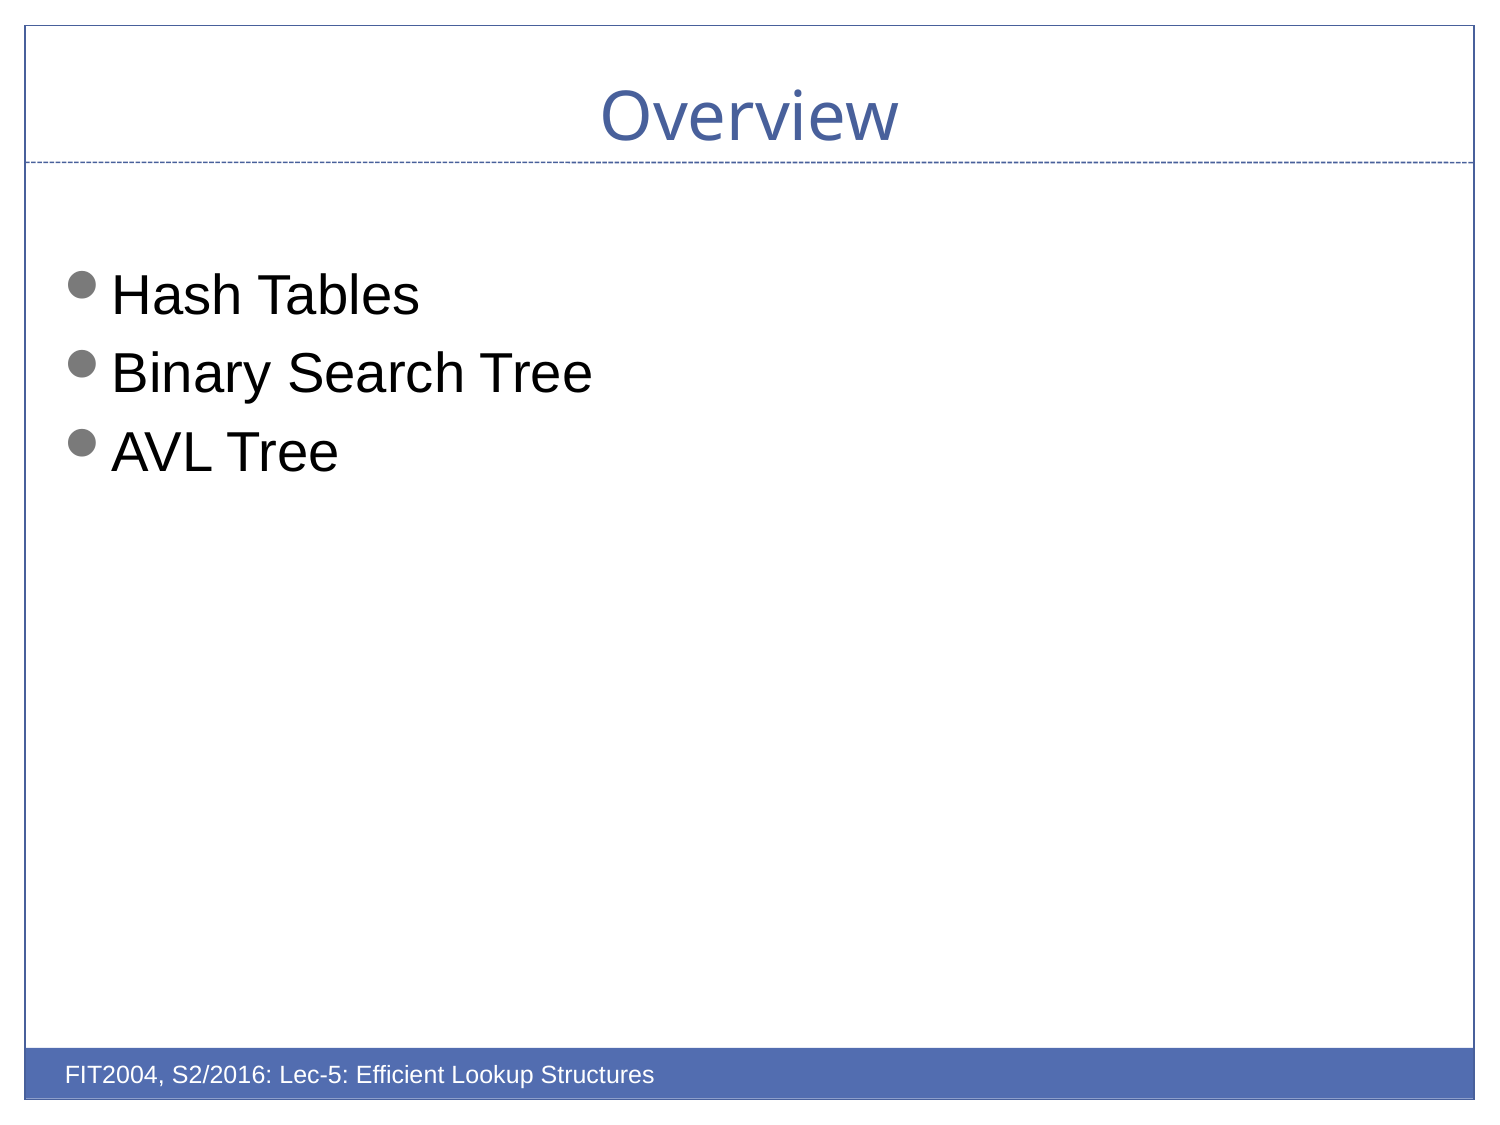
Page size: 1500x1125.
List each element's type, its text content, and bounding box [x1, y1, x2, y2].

title Overview [49, 37, 1450, 162]
footer FIT2004, S2/2016: Lec-5: Efficient Lookup Structures [50, 1051, 800, 1112]
list Hash Tables Binary Search Tree AVL Tree [49, 250, 1445, 1001]
